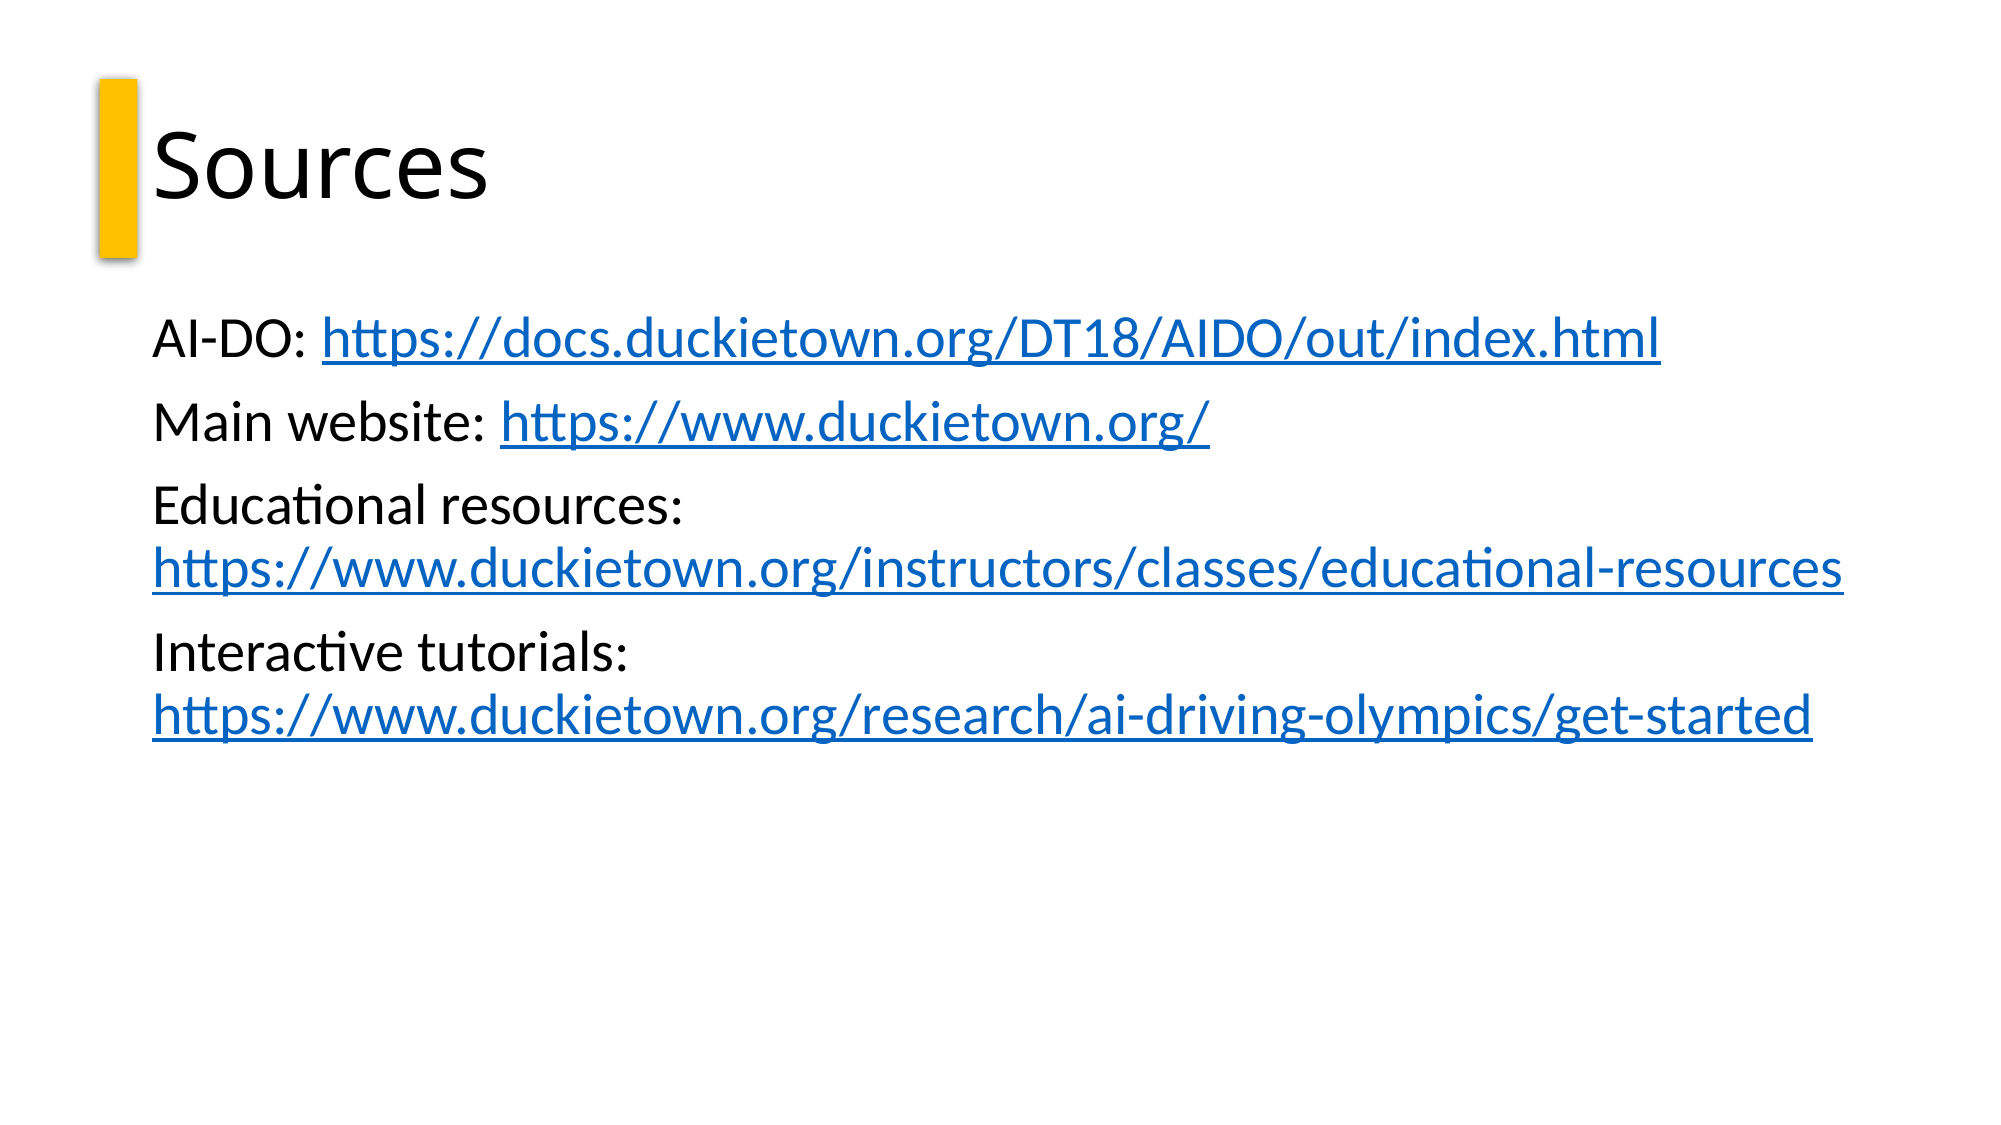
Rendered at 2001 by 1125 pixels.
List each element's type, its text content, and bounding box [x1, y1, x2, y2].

text_box [99, 79, 138, 259]
title Sources [137, 59, 1863, 278]
list AI-DO: https://docs.duckietown.org/DT18/AIDO/out/index.html Main website: https://www.duckietown.org/ Educational resources: https://www.duckietown.org/instructors/classes/educational-resources Interactive tutorials: https://www.duckietown.org/research/ai-driving-olympics/get-started [137, 299, 1863, 1014]
